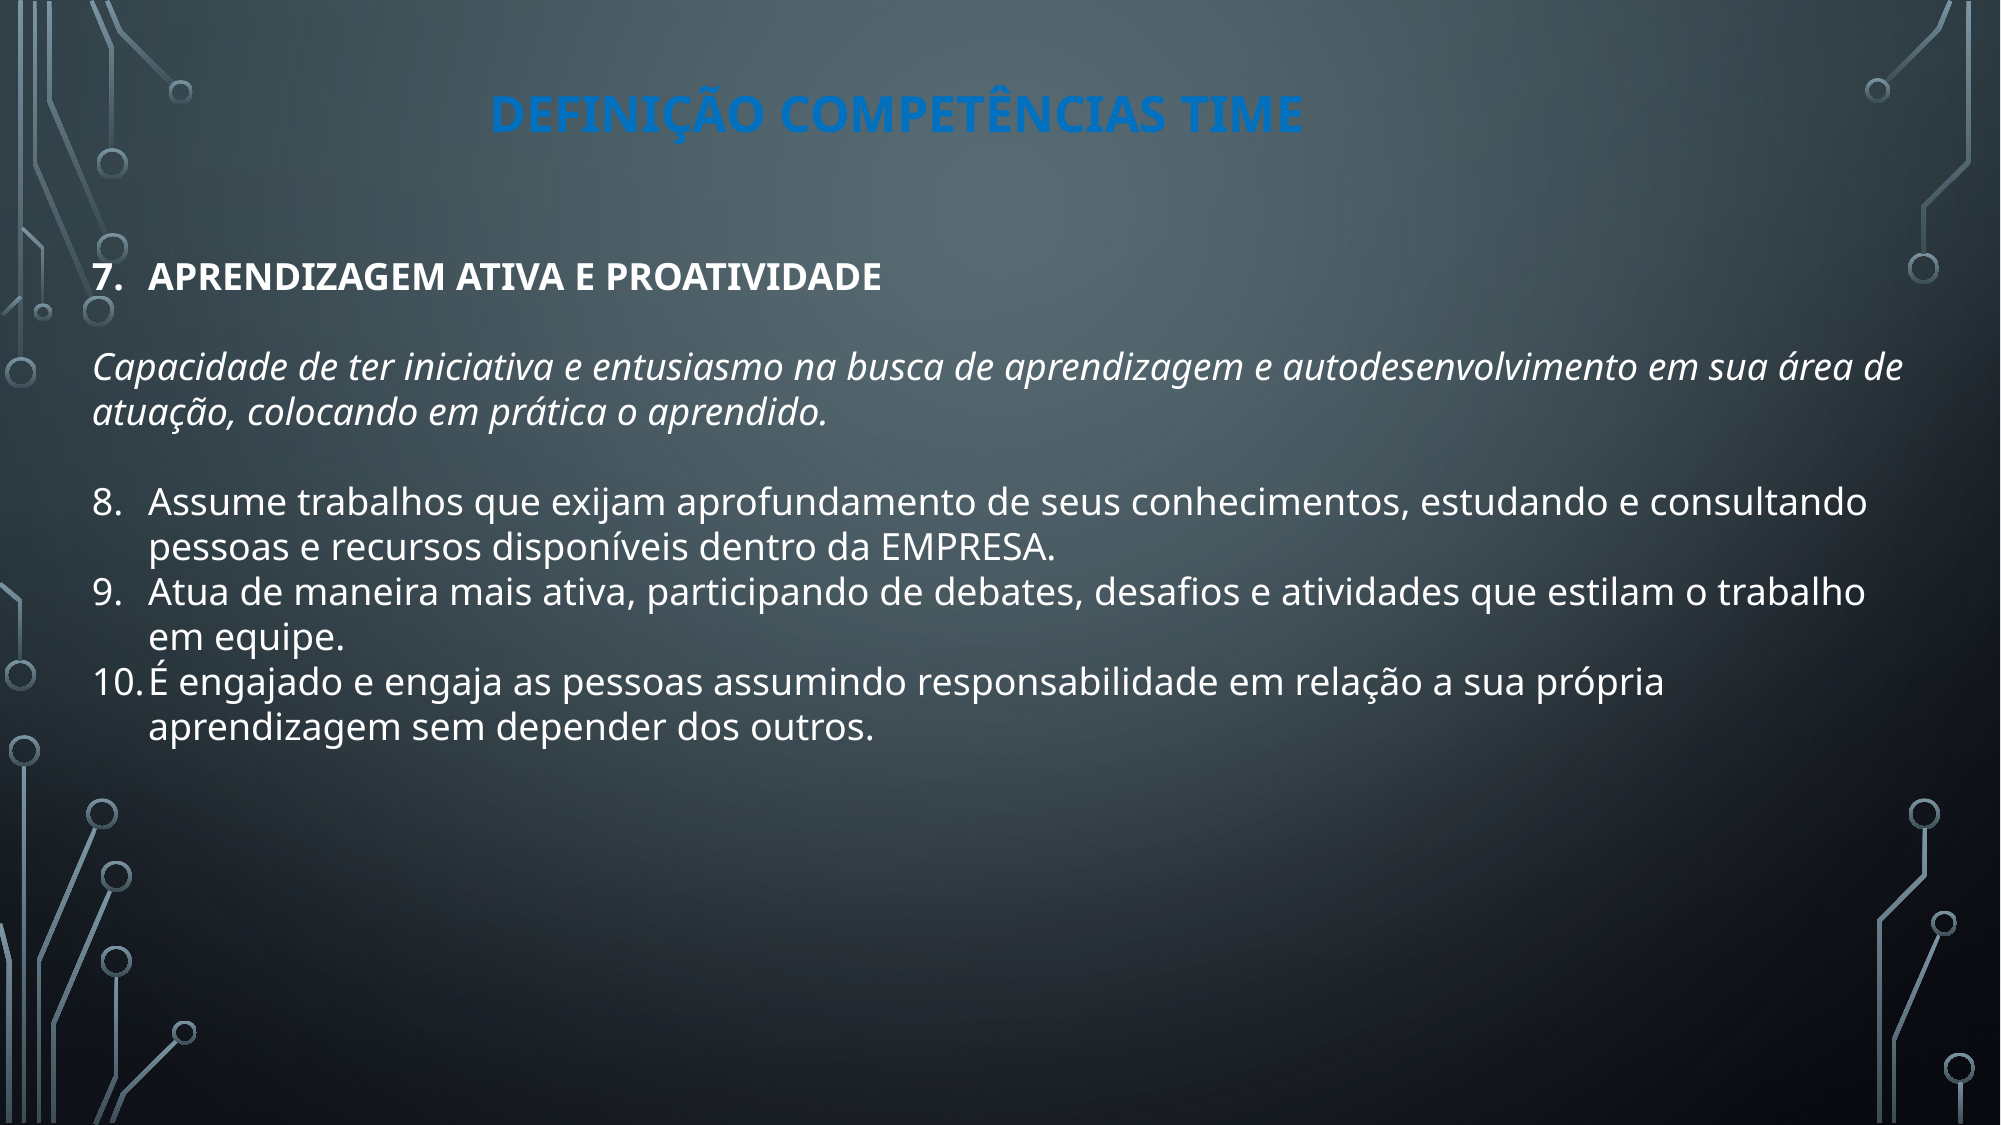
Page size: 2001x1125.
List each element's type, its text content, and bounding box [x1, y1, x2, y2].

text_box APRENDIZAGEM ATIVA E PROATIVIDADE Capacidade de ter iniciativa e entusiasmo na busca de aprendizagem e autodesenvolvimento em sua área de atuação, colocando em prática o aprendido. Assume trabalhos que exijam aprofundamento de seus conhecimentos, estudando e consultando pessoas e recursos disponíveis dentro da EMPRESA. Atua de maneira mais ativa, participando de debates, desafios e atividades que estilam o trabalho em equipe. É engajado e engaja as pessoas assumindo responsabilidade em relação a sua própria aprendizagem sem depender dos outros. [77, 245, 1923, 801]
text_box DEFINIÇÃO COMPETÊNCIAS TIME [474, 75, 1320, 150]
